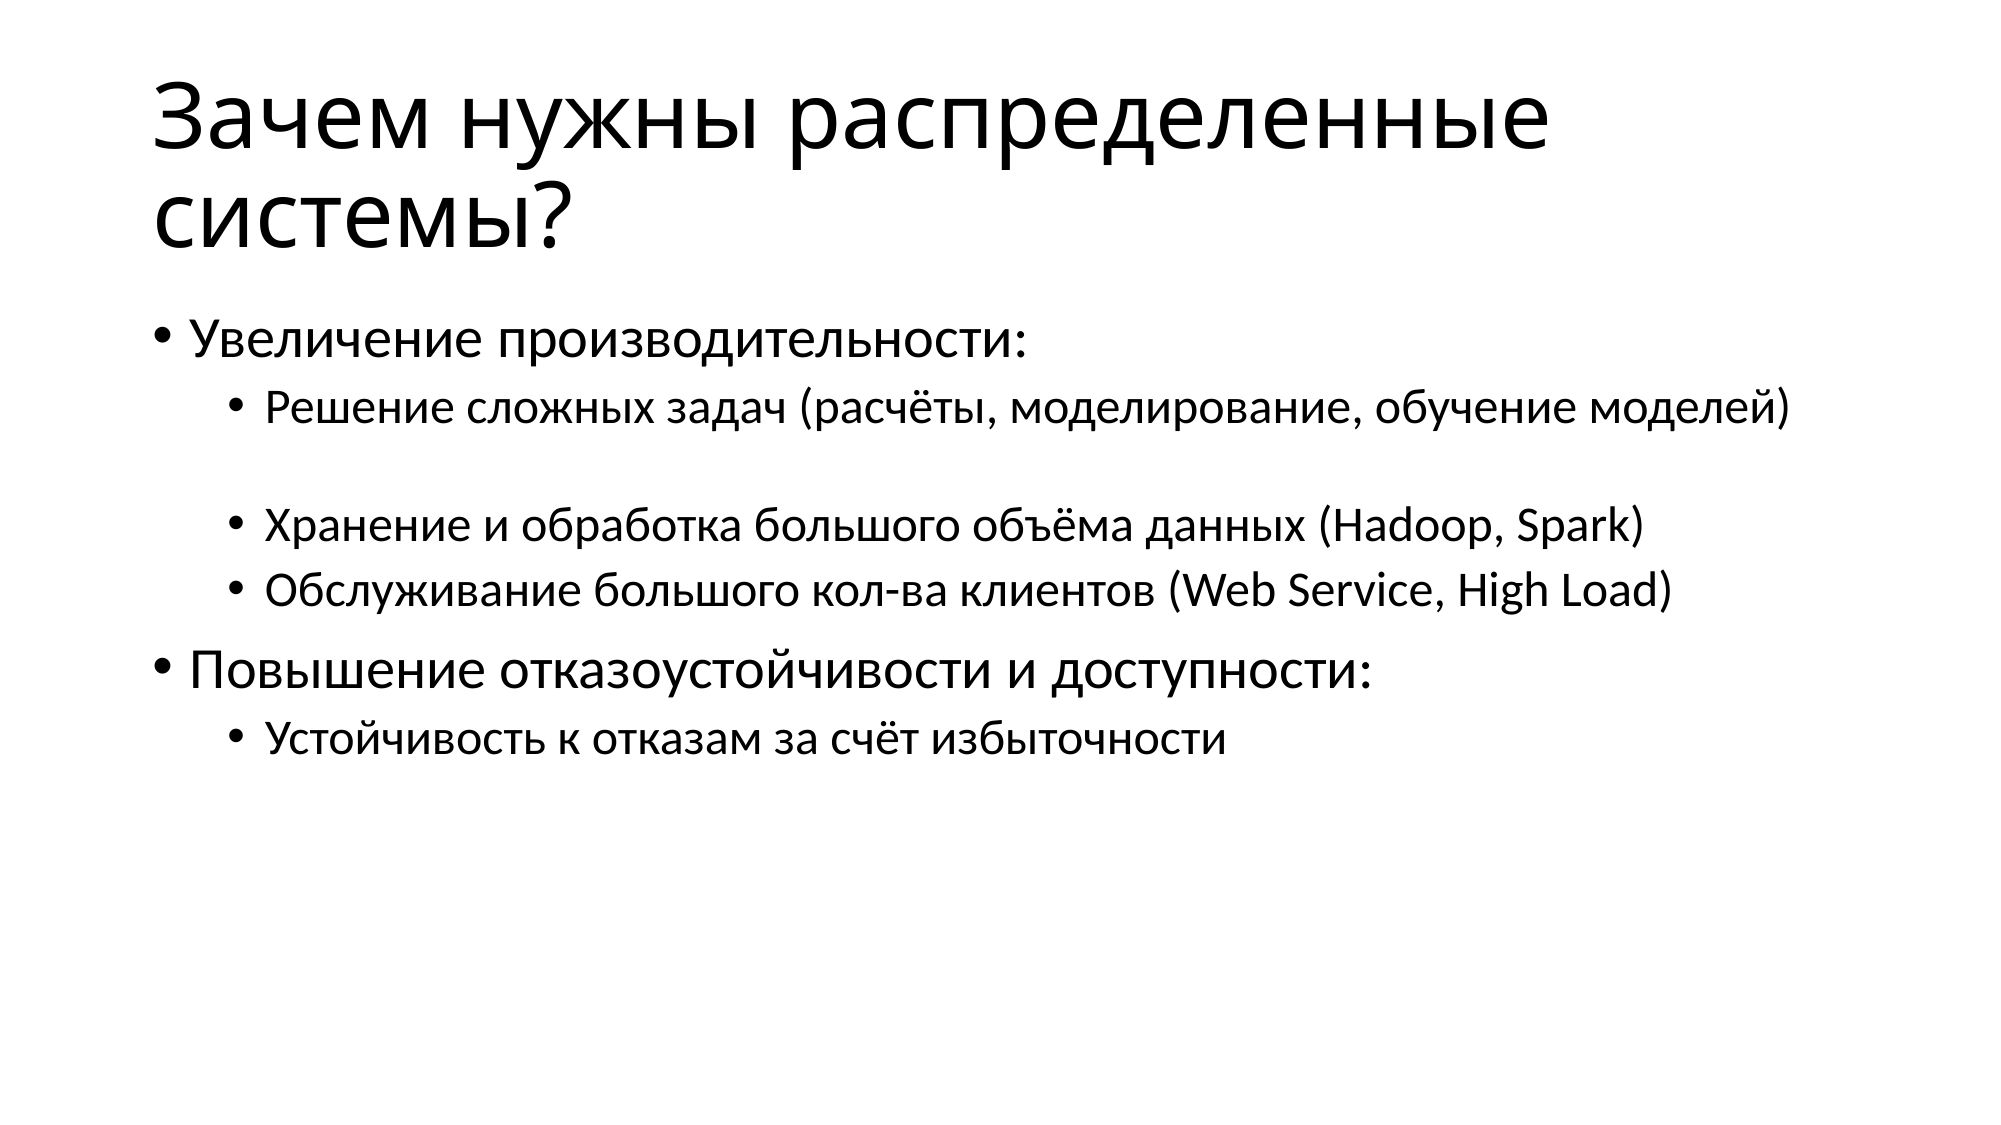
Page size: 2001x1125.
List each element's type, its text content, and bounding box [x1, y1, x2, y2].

list Увеличение производительности: Решение сложных задач (расчёты, моделирование, обучение моделей) Xранение и обработка большого объёма данных (Hadoop, Spark) Обслуживание большого кол-ва клиентов (Web Service, High Load) Повышение отказоустойчивости и доступности: Устойчивость к отказам за счёт избыточности [137, 299, 1863, 1014]
title Зачем нужны распределенные системы? [137, 59, 1863, 278]
